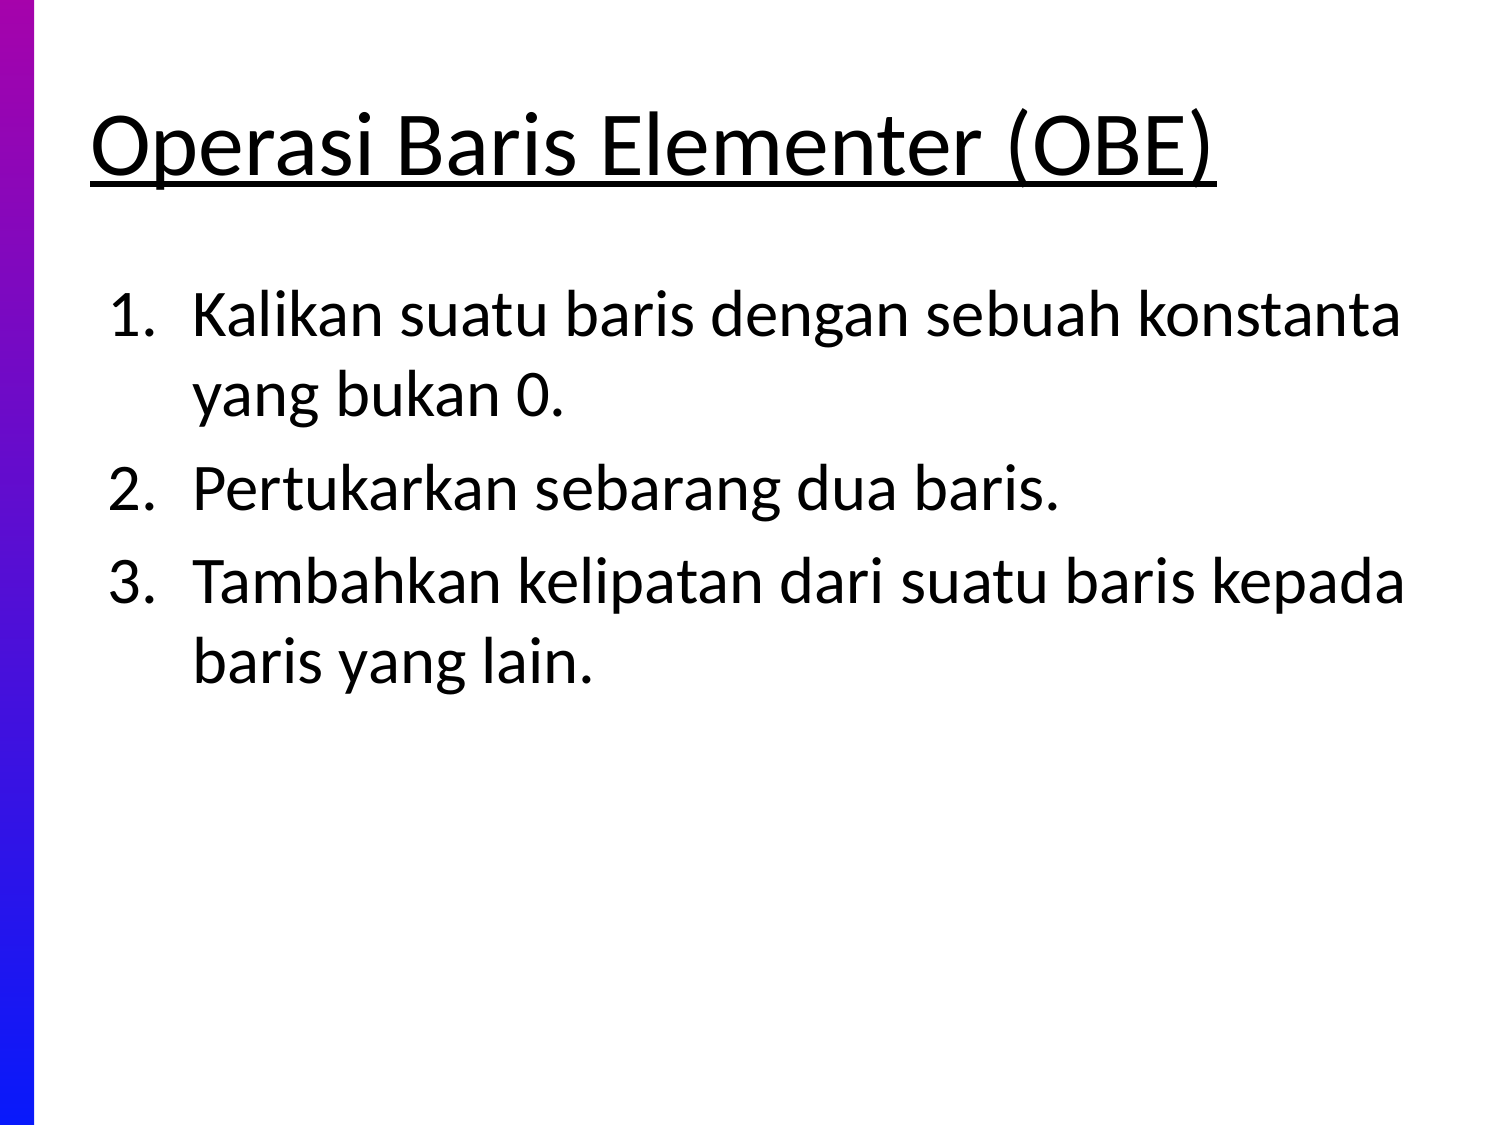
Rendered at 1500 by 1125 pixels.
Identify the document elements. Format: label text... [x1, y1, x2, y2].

list Kalikan suatu baris dengan sebuah konstanta yang bukan 0. Pertukarkan sebarang dua baris. Tambahkan kelipatan dari suatu baris kepada baris yang lain. [75, 262, 1425, 1005]
title Operasi Baris Elementer (OBE) [75, 45, 1425, 233]
